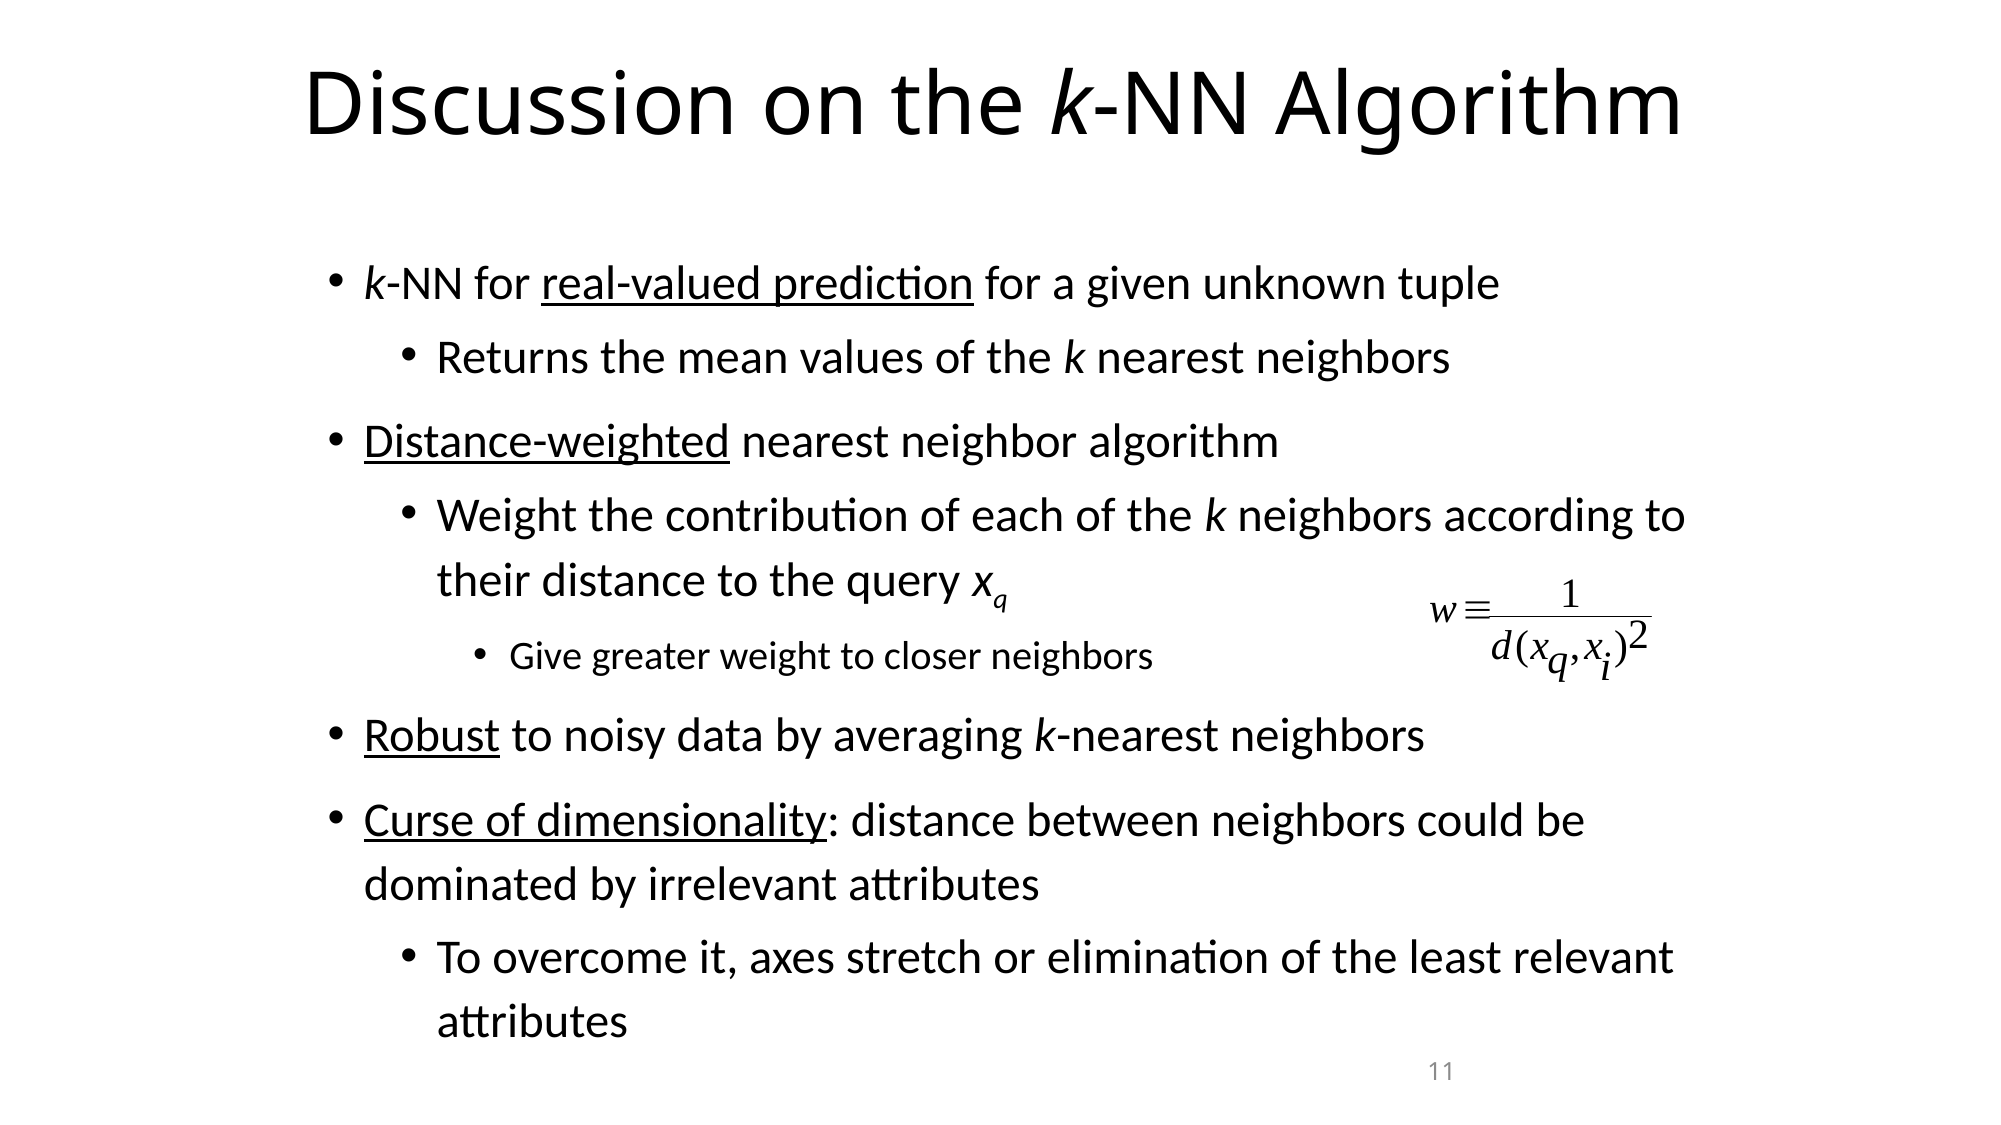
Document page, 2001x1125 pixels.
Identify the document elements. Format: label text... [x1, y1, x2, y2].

title Discussion on the k-NN Algorithm [287, 50, 1713, 163]
list k-NN for real-valued prediction for a given unknown tuple Returns the mean values of the k nearest neighbors Distance-weighted nearest neighbor algorithm Weight the contribution of each of the k neighbors according to their distance to the query xq Give greater weight to closer neighbors Robust to noisy data by averaging k-nearest neighbors Curse of dimensionality: distance between neighbors could be dominated by irrelevant attributes To overcome it, axes stretch or elimination of the least relevant attributes [312, 237, 1713, 1063]
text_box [1424, 572, 1657, 688]
slide_number 11 [1412, 1042, 1863, 1103]
